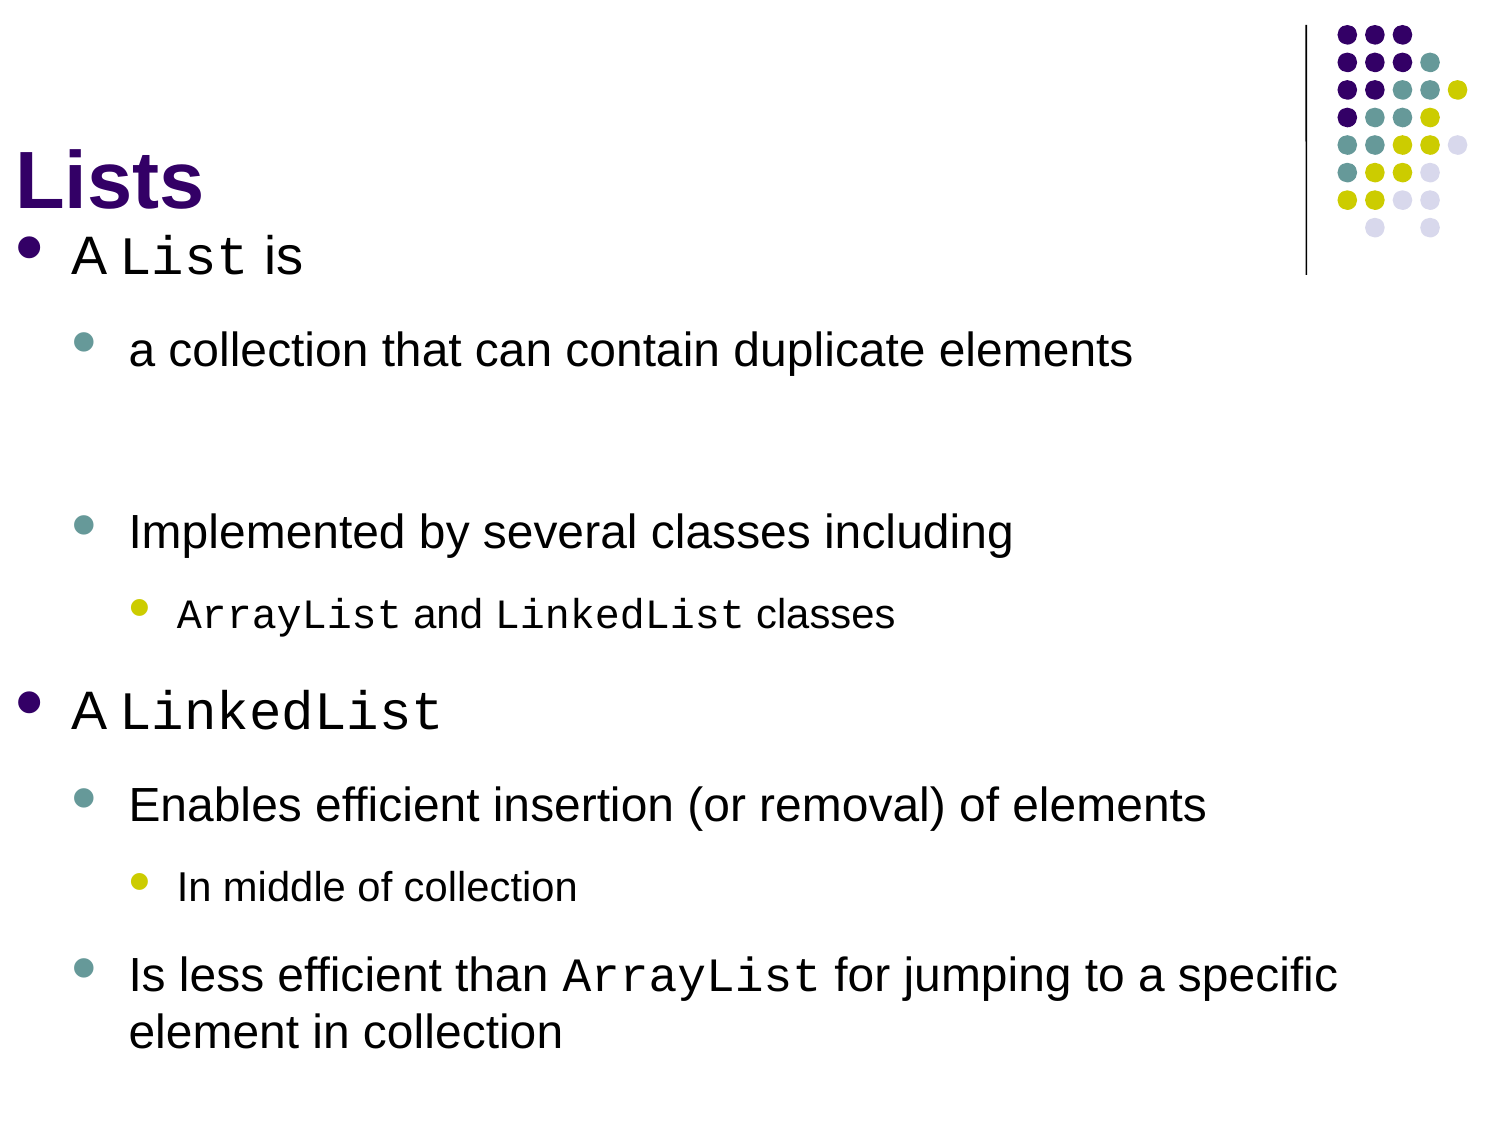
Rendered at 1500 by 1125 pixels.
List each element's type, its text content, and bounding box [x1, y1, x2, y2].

title Lists [0, 0, 1313, 212]
text_box A List is a collection that can contain duplicate elements Implemented by several classes including ArrayList and LinkedList classes A LinkedList Enables efficient insertion (or removal) of elements In middle of collection Is less efficient than ArrayList for jumping to a specific element in collection [0, 212, 1500, 1125]
